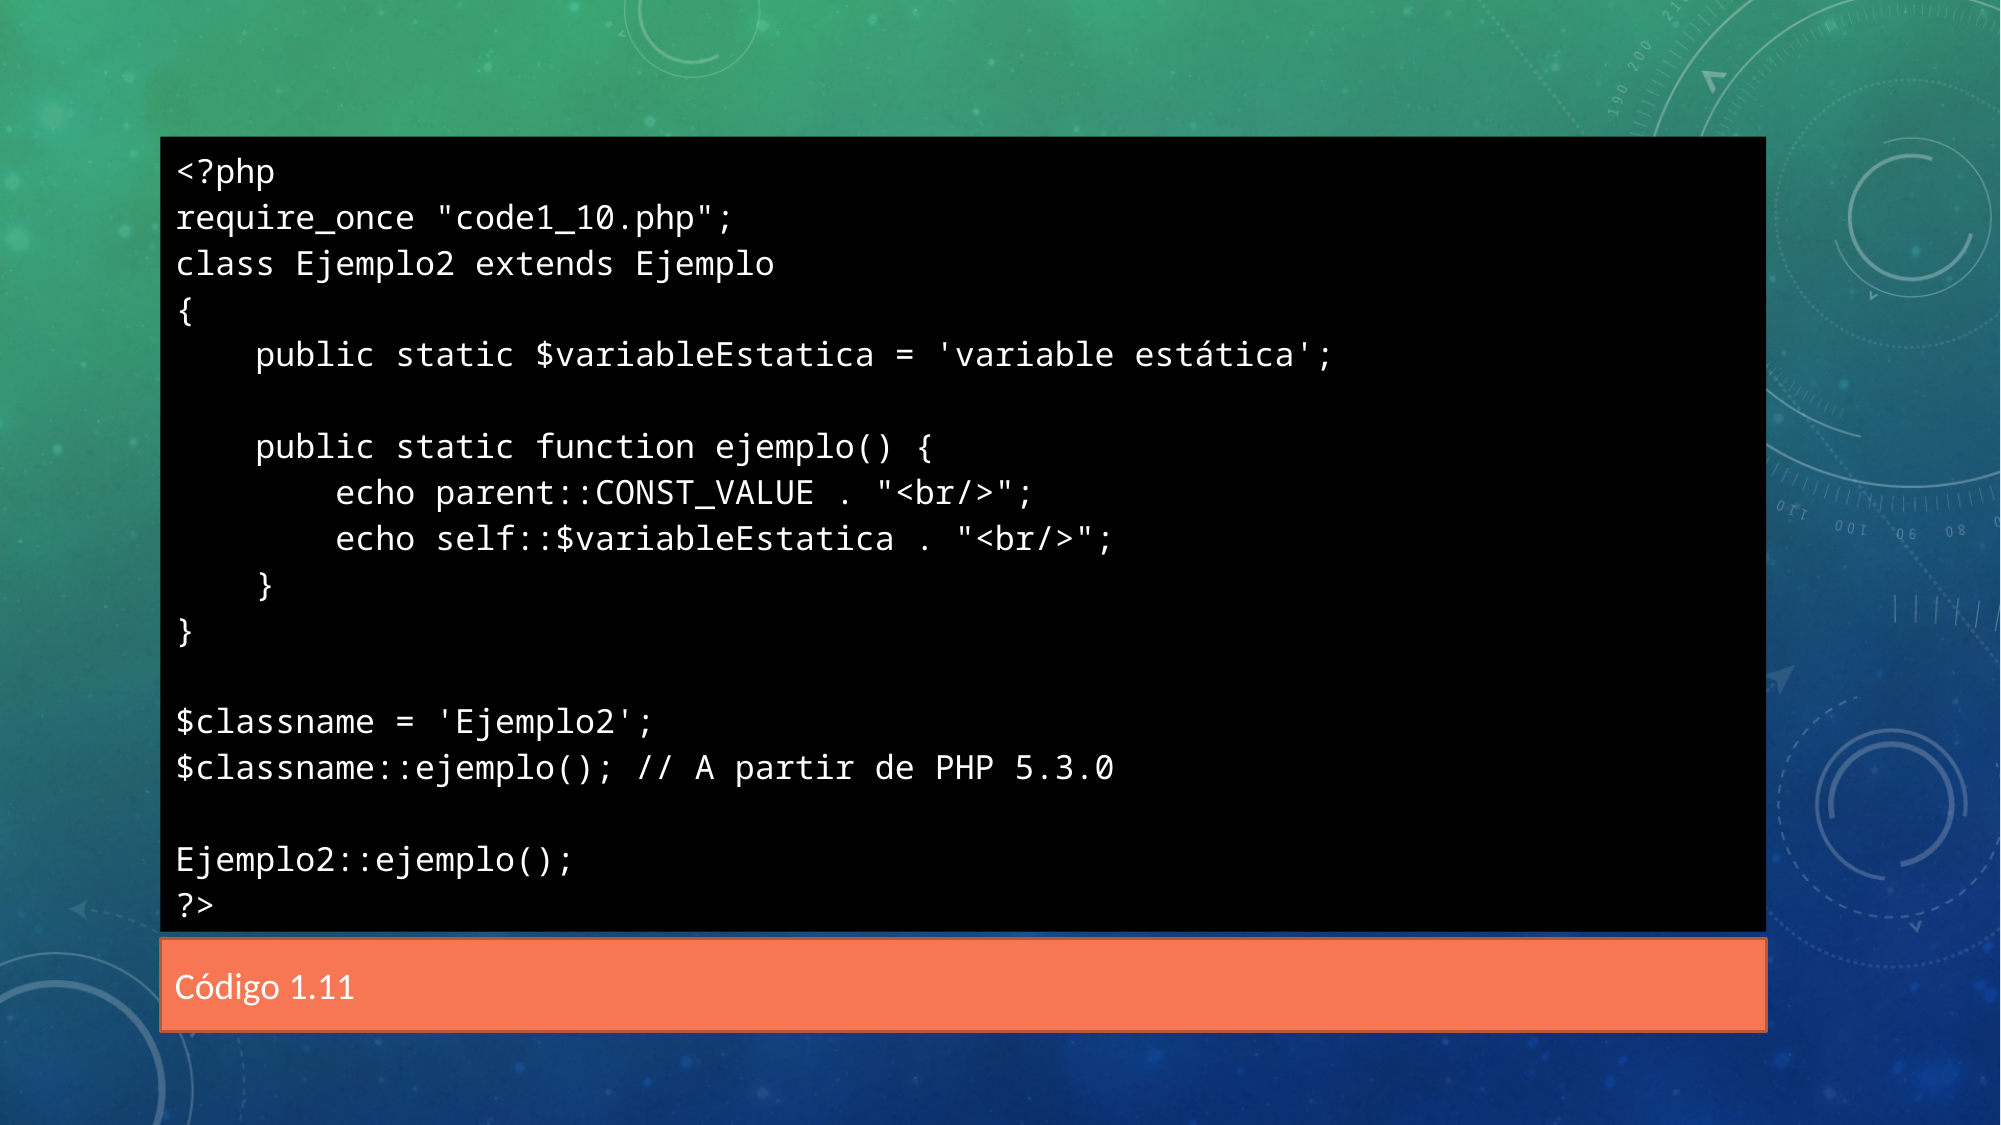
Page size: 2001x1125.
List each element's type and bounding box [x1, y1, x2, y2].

picture [0, 0, 2001, 1125]
text_box [160, 136, 1767, 1032]
